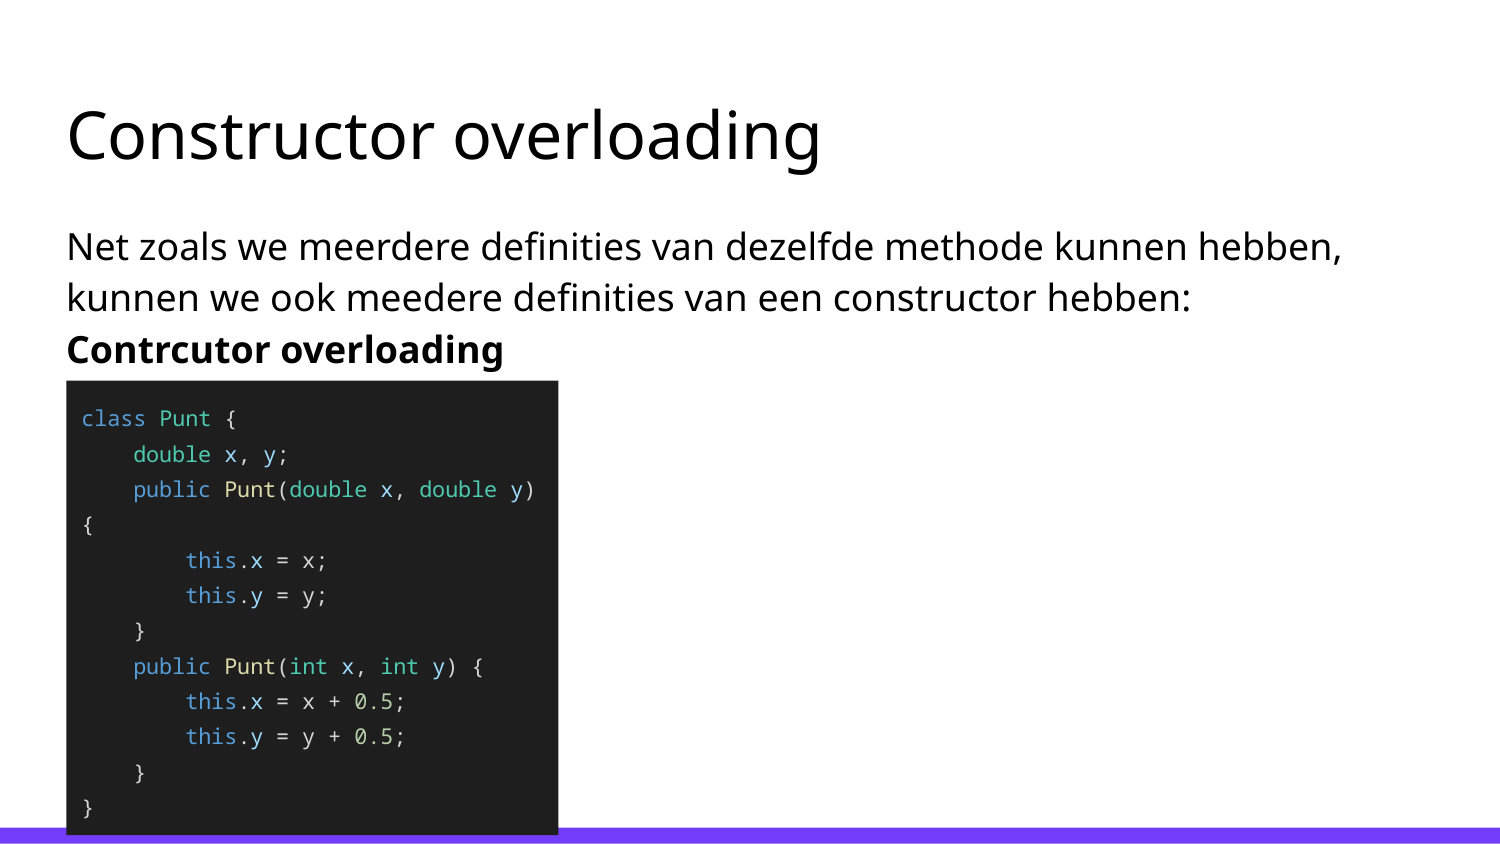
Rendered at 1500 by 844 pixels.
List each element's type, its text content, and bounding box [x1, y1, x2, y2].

text_box class Punt { double x, y; public Punt(double x, double y) { this.x = x; this.y = y; } public Punt(int x, int y) { this.x = x + 0.5; this.y = y + 0.5; } } [66, 380, 559, 836]
list Net zoals we meerdere definities van dezelfde methode kunnen hebben, kunnen we ook meedere definities van een constructor hebben: Contrcutor overloading [51, 200, 1449, 820]
title Constructor overloading [51, 51, 1449, 189]
